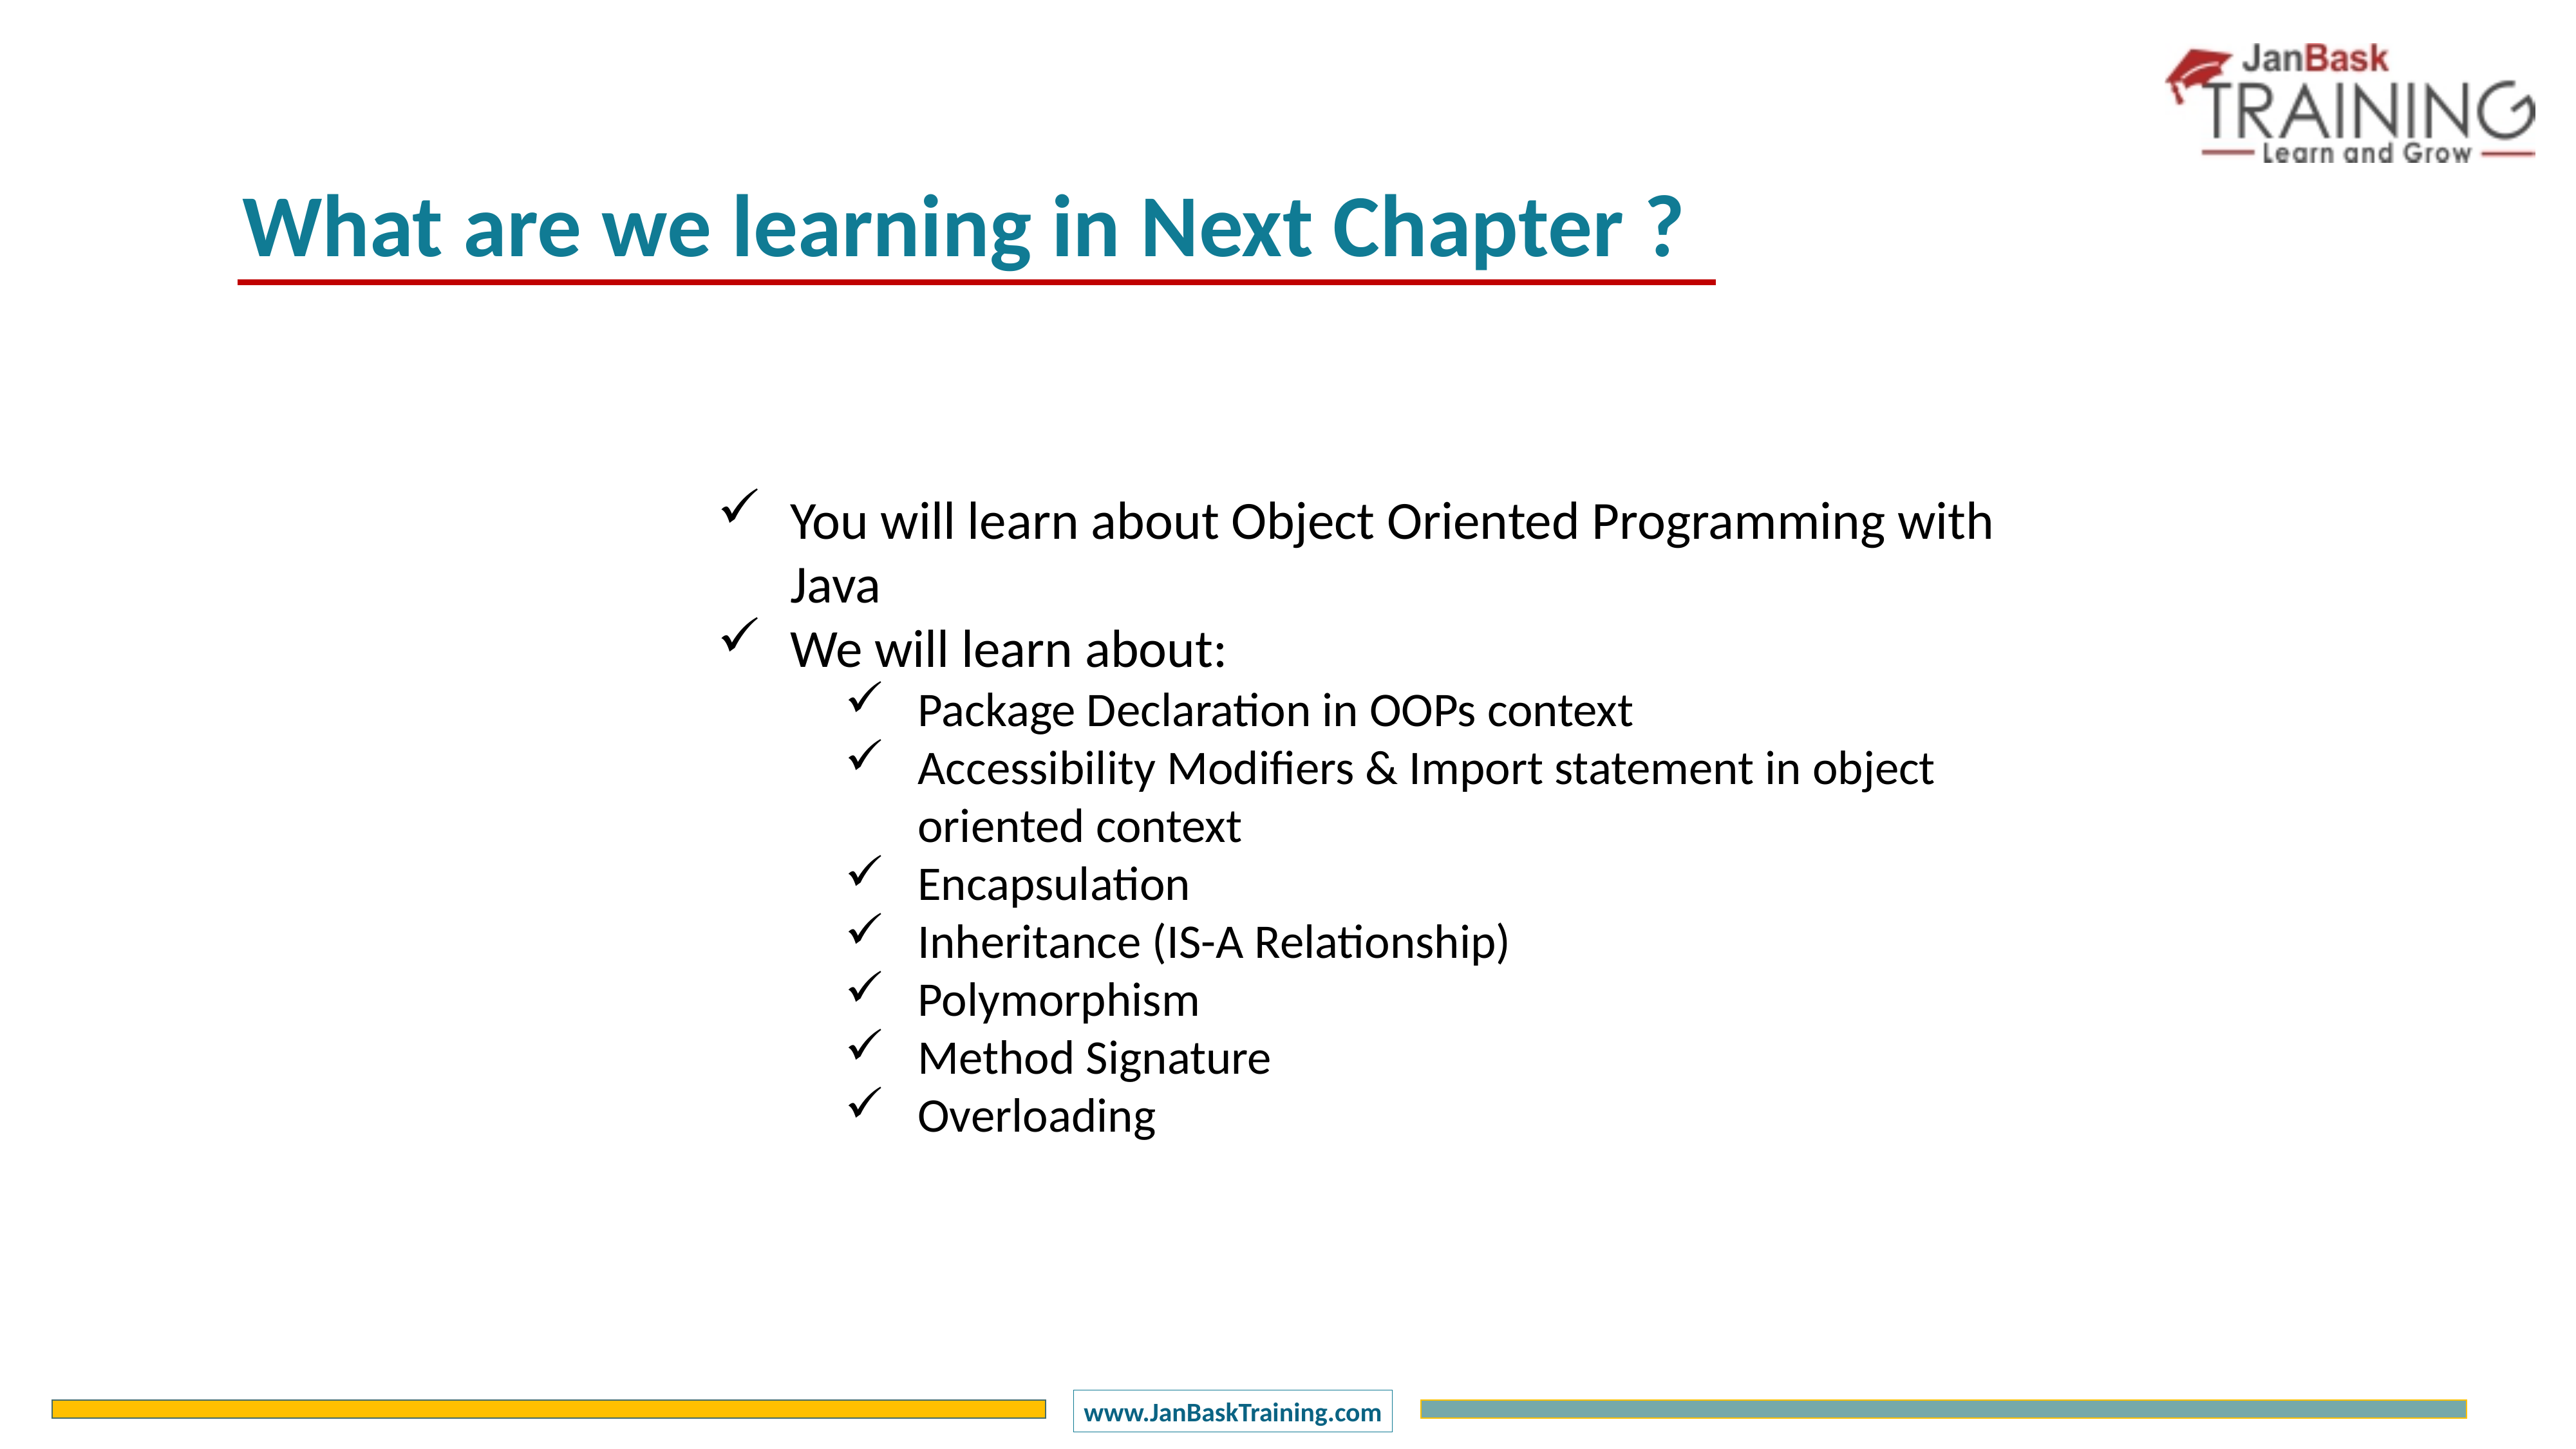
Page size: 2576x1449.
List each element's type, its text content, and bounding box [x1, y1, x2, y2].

text_box What are we learning in Next Chapter ? [232, 163, 2039, 354]
text_box You will learn about Object Oriented Programming with Java We will learn about: Package Declaration in OOPs context Accessibility Modifiers & Import statement in object oriented context Encapsulation Inheritance (IS-A Relationship) Polymorphism Method Signature Overloading [437, 472, 2039, 1155]
picture [2165, 43, 2535, 163]
